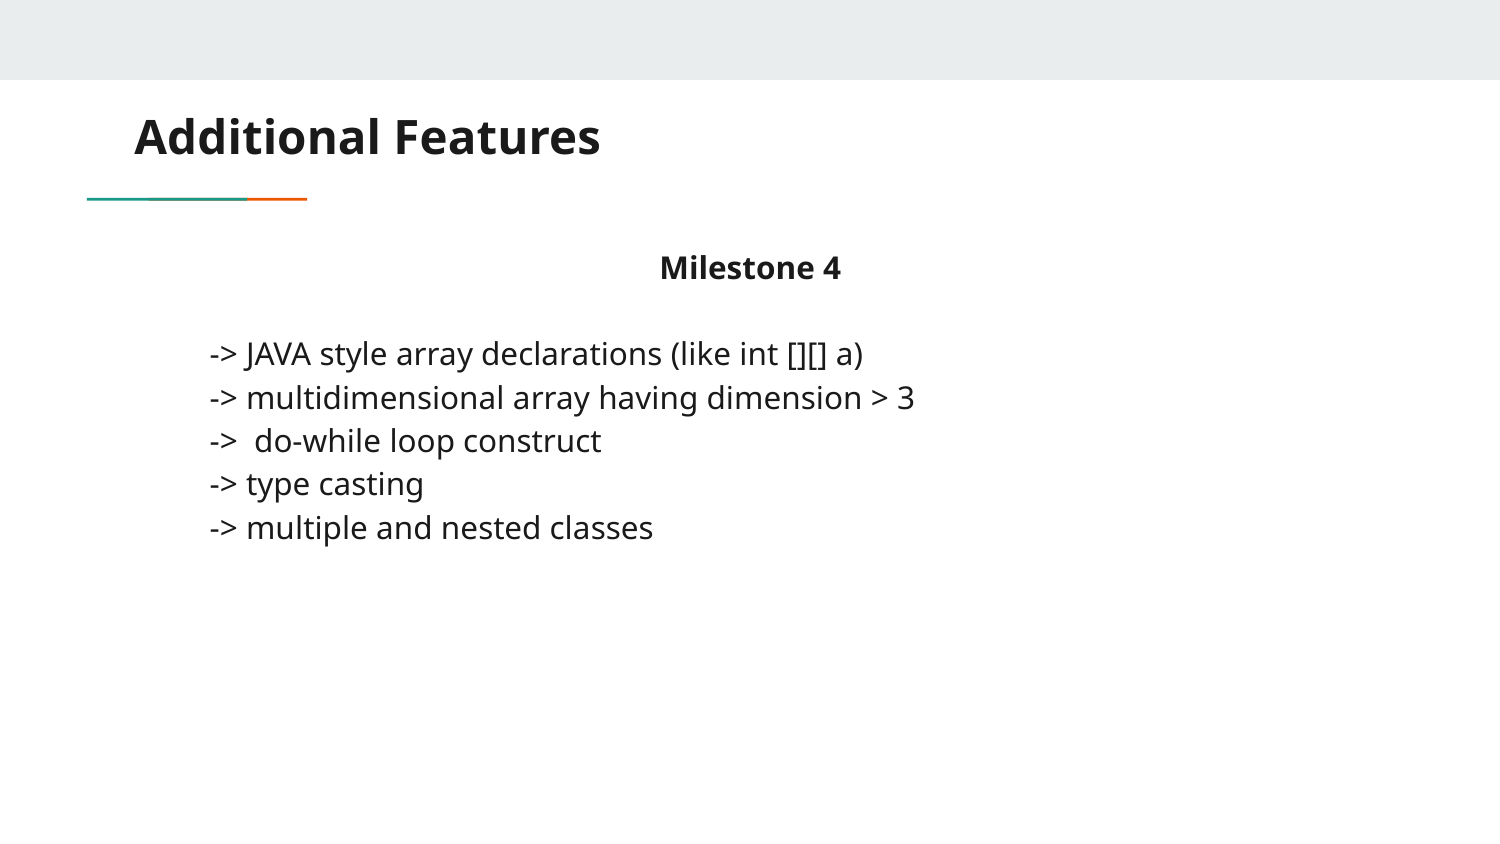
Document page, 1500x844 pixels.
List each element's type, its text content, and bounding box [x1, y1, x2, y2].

list Milestone 4 -> JAVA style array declarations (like int [][] a) -> multidimensional array having dimension > 3 -> do-while loop construct -> type casting -> multiple and nested classes [119, 227, 1381, 778]
title Additional Features [119, 91, 1381, 180]
